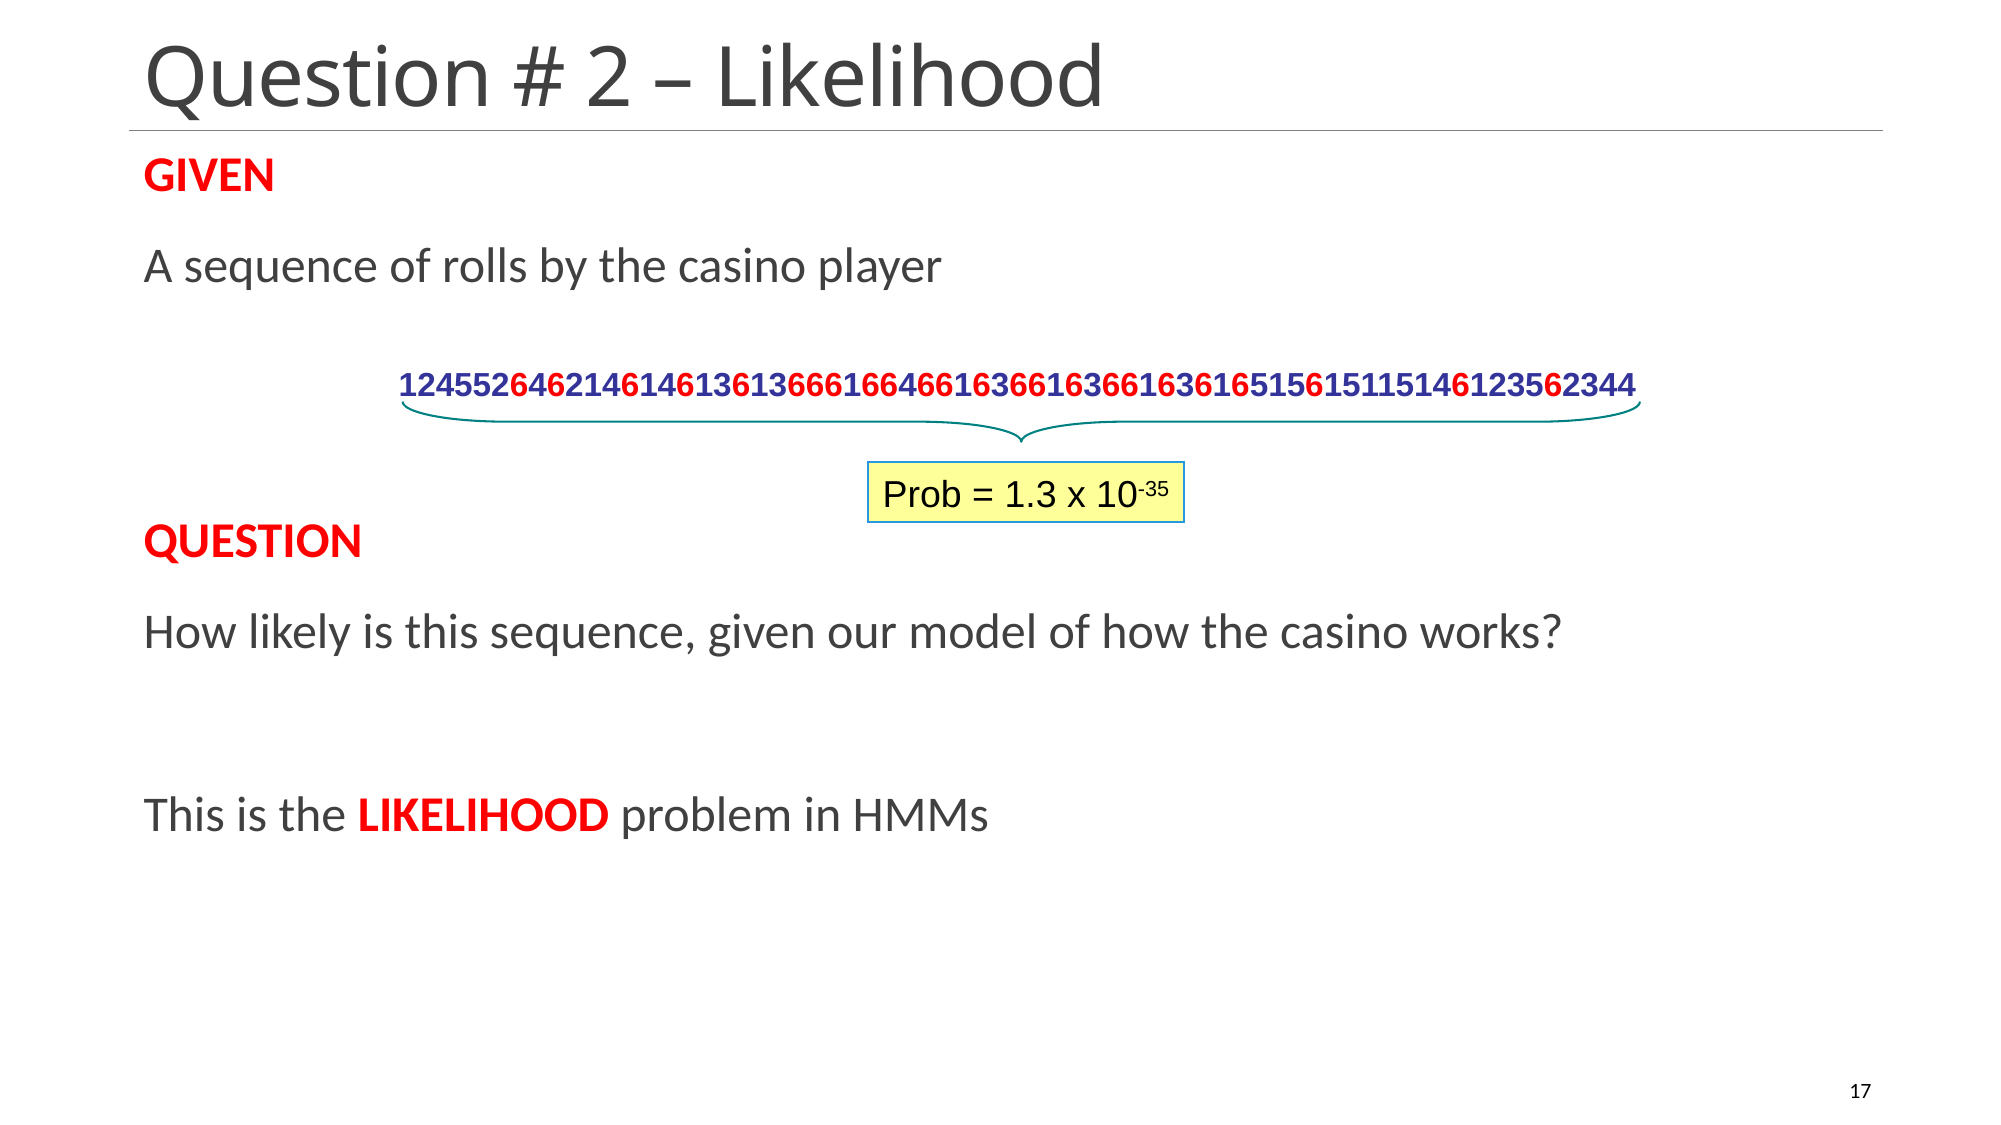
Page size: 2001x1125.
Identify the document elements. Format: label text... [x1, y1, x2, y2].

title Question # 2 – Likelihood [128, 19, 1883, 131]
text_box 1245526462146146136136661664661636616366163616515615115146123562344 [384, 356, 1809, 411]
text_box [402, 401, 1641, 442]
slide_number 17 [1671, 1059, 1887, 1120]
list GIVEN A sequence of rolls by the casino player QUESTION How likely is this sequence, given our model of how the casino works? This is the LIKELIHOOD problem in HMMs [128, 140, 1883, 1034]
text_box Prob = 1.3 x 10-35 [867, 462, 1185, 522]
